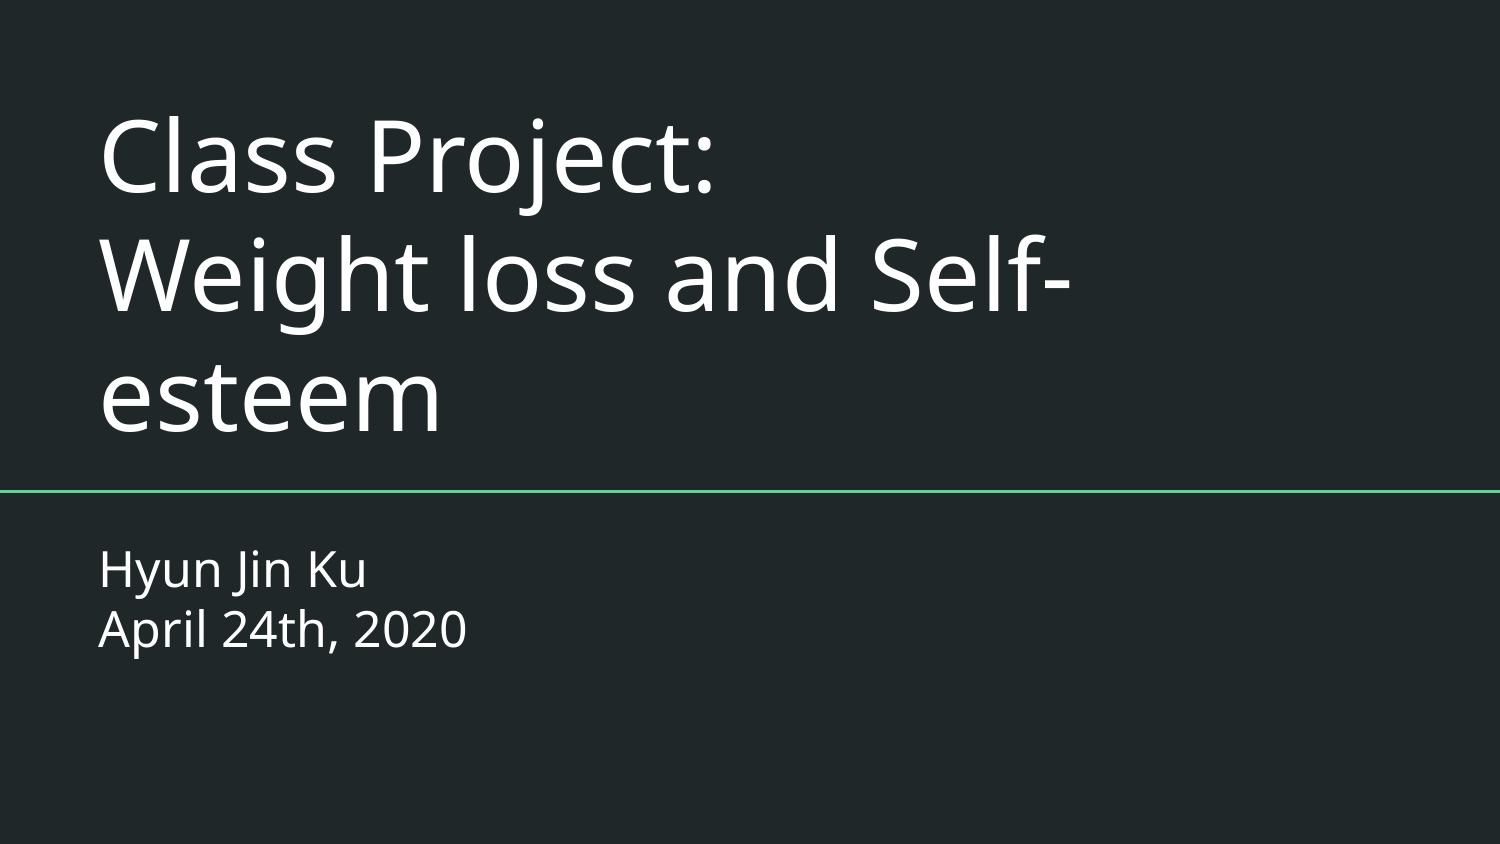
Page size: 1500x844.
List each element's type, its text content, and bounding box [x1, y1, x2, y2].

subtitle Hyun Jin Ku April 24th, 2020 [83, 522, 1417, 626]
title Class Project: Weight loss and Self-esteem [83, 206, 1417, 467]
